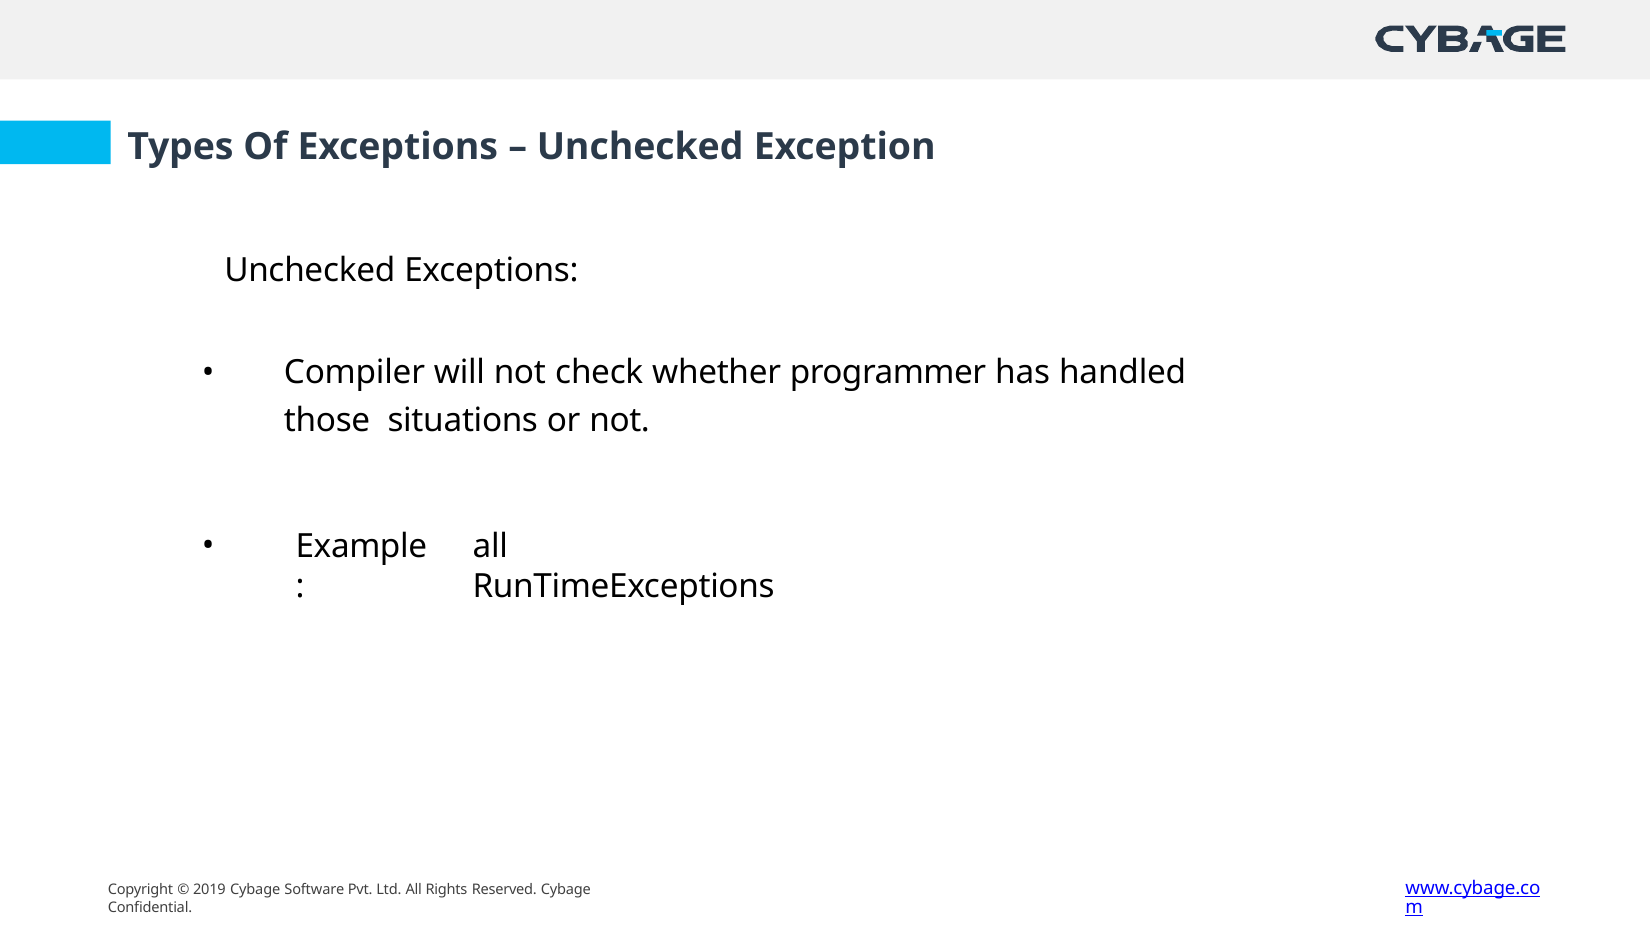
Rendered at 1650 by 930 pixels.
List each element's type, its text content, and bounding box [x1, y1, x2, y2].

title Types Of Exceptions – Unchecked Exception [125, 120, 958, 278]
text_box www.cybage.com [1403, 872, 1551, 902]
text_box Example: [199, 521, 433, 604]
text_box all RunTimeExceptions [470, 521, 802, 604]
text_box Unchecked Exceptions: Compiler will not check whether programmer has handled those situations or not. [199, 246, 1222, 439]
footer Copyright © 2019 Cybage Software Pvt. Ltd. All Rights Reserved. Cybage Confidential. [105, 877, 629, 930]
